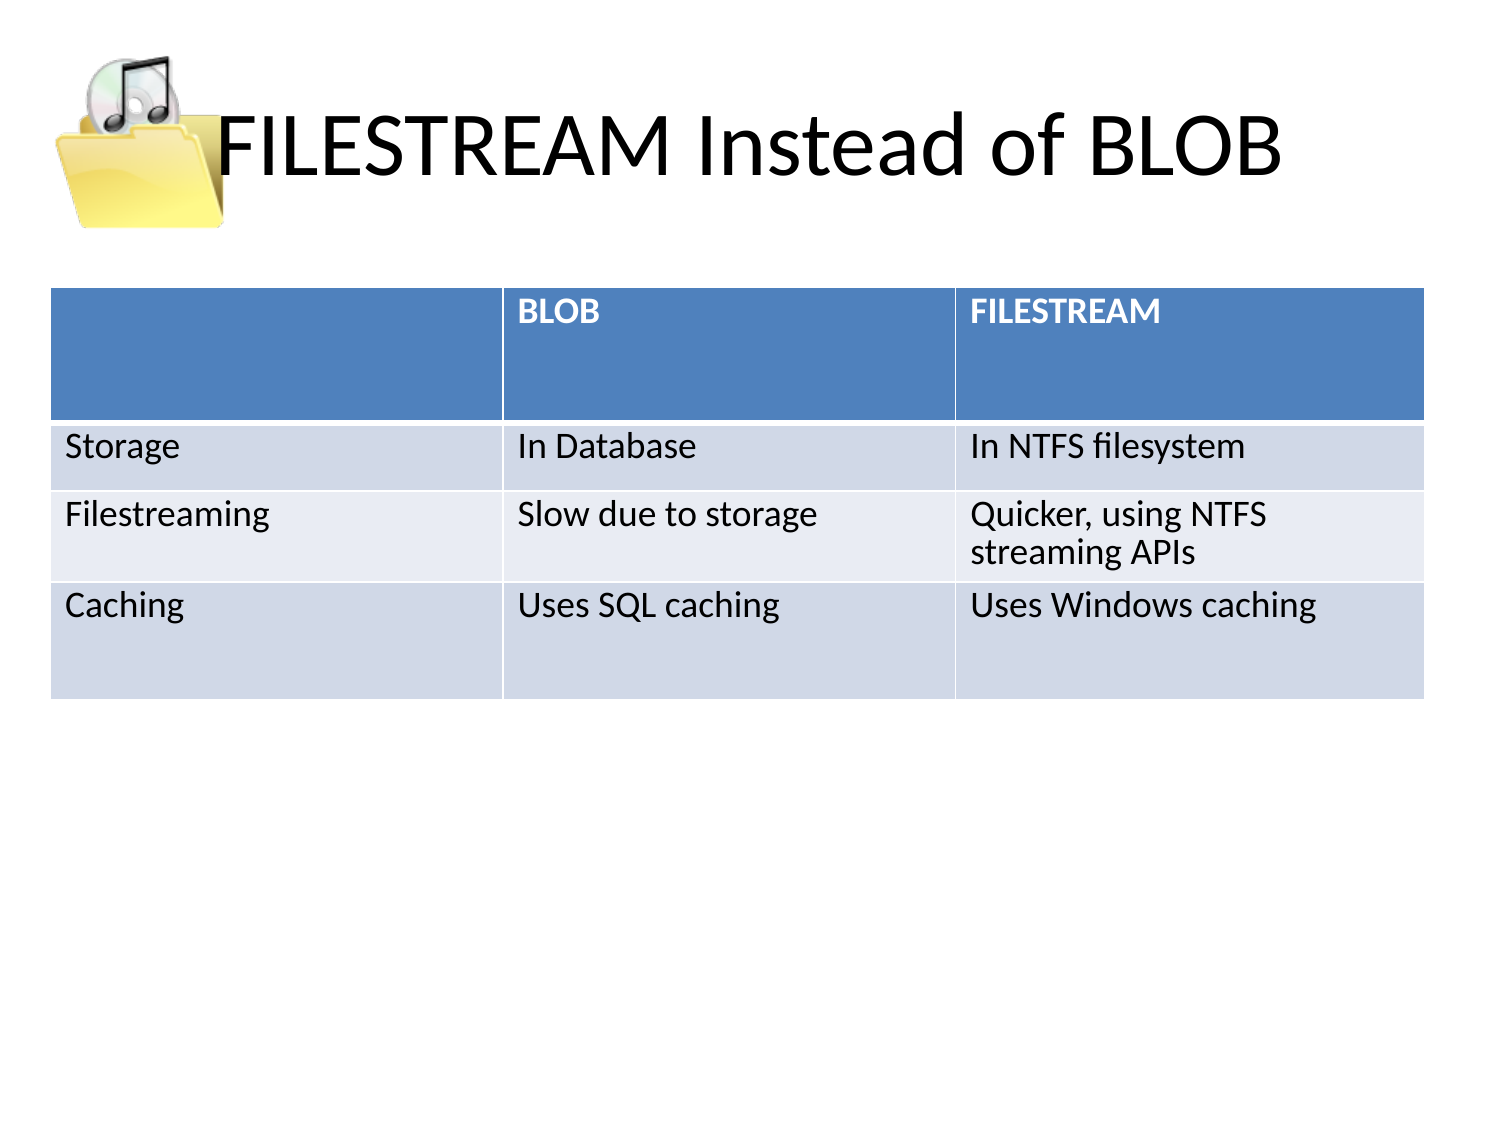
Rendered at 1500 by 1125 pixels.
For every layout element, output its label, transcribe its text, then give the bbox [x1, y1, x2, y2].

table_header BLOB [504, 288, 955, 420]
table_cell In NTFS filesystem [956, 426, 1424, 490]
table_cell Filestreaming [51, 492, 502, 581]
table_cell In Database [504, 426, 955, 490]
table_header FILESTREAM [956, 288, 1424, 420]
table_cell Caching [51, 583, 502, 699]
table_cell Uses Windows caching [956, 583, 1424, 699]
title filestream Instead of blob [254, 45, 1425, 233]
table_cell Storage [51, 426, 502, 490]
table_header [51, 288, 502, 420]
table_cell Quicker, using NTFS streaming APIs [956, 492, 1424, 581]
picture [37, 37, 251, 251]
table_cell Uses SQL caching [504, 583, 955, 699]
table_cell Slow due to storage [504, 492, 955, 581]
